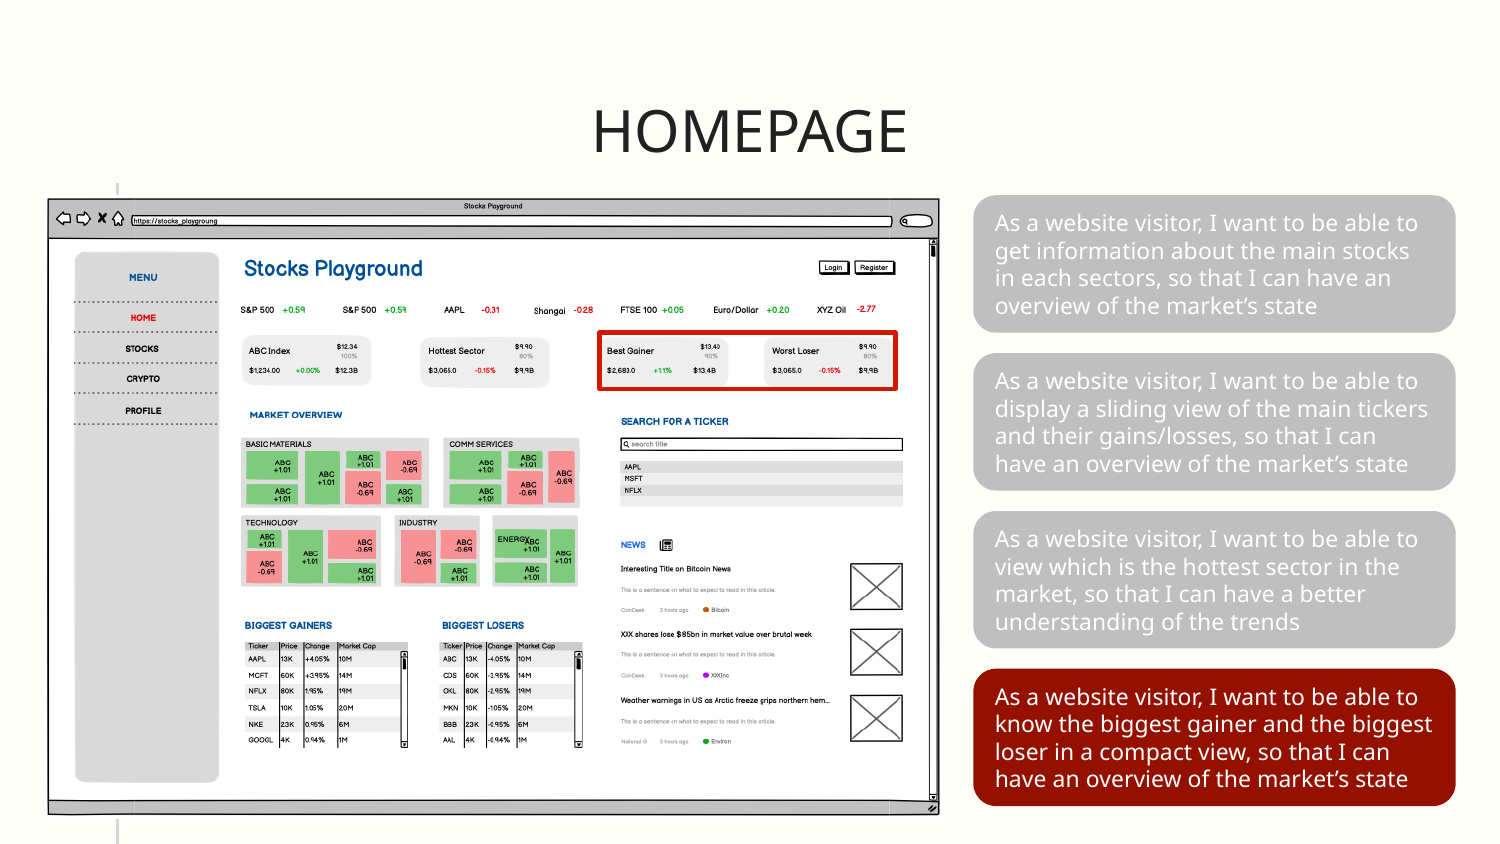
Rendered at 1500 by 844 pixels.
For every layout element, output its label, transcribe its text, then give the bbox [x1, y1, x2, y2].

text_box As a website visitor, I want to be able to view which is the hottest sector in the market, so that I can have a better understanding of the trends [973, 511, 1456, 649]
text_box As a website visitor, I want to be able to know the biggest gainer and the biggest loser in a compact view, so that I can have an overview of the market’s state [973, 668, 1456, 807]
title HOMEPAGE [116, 90, 1383, 169]
picture [43, 194, 943, 820]
text_box As a website visitor, I want to be able to get information about the main stocks in each sectors, so that I can have an overview of the market’s state [973, 195, 1456, 333]
text_box As a website visitor, I want to be able to display a sliding view of the main tickers and their gains/losses, so that I can have an overview of the market’s state [973, 353, 1456, 491]
